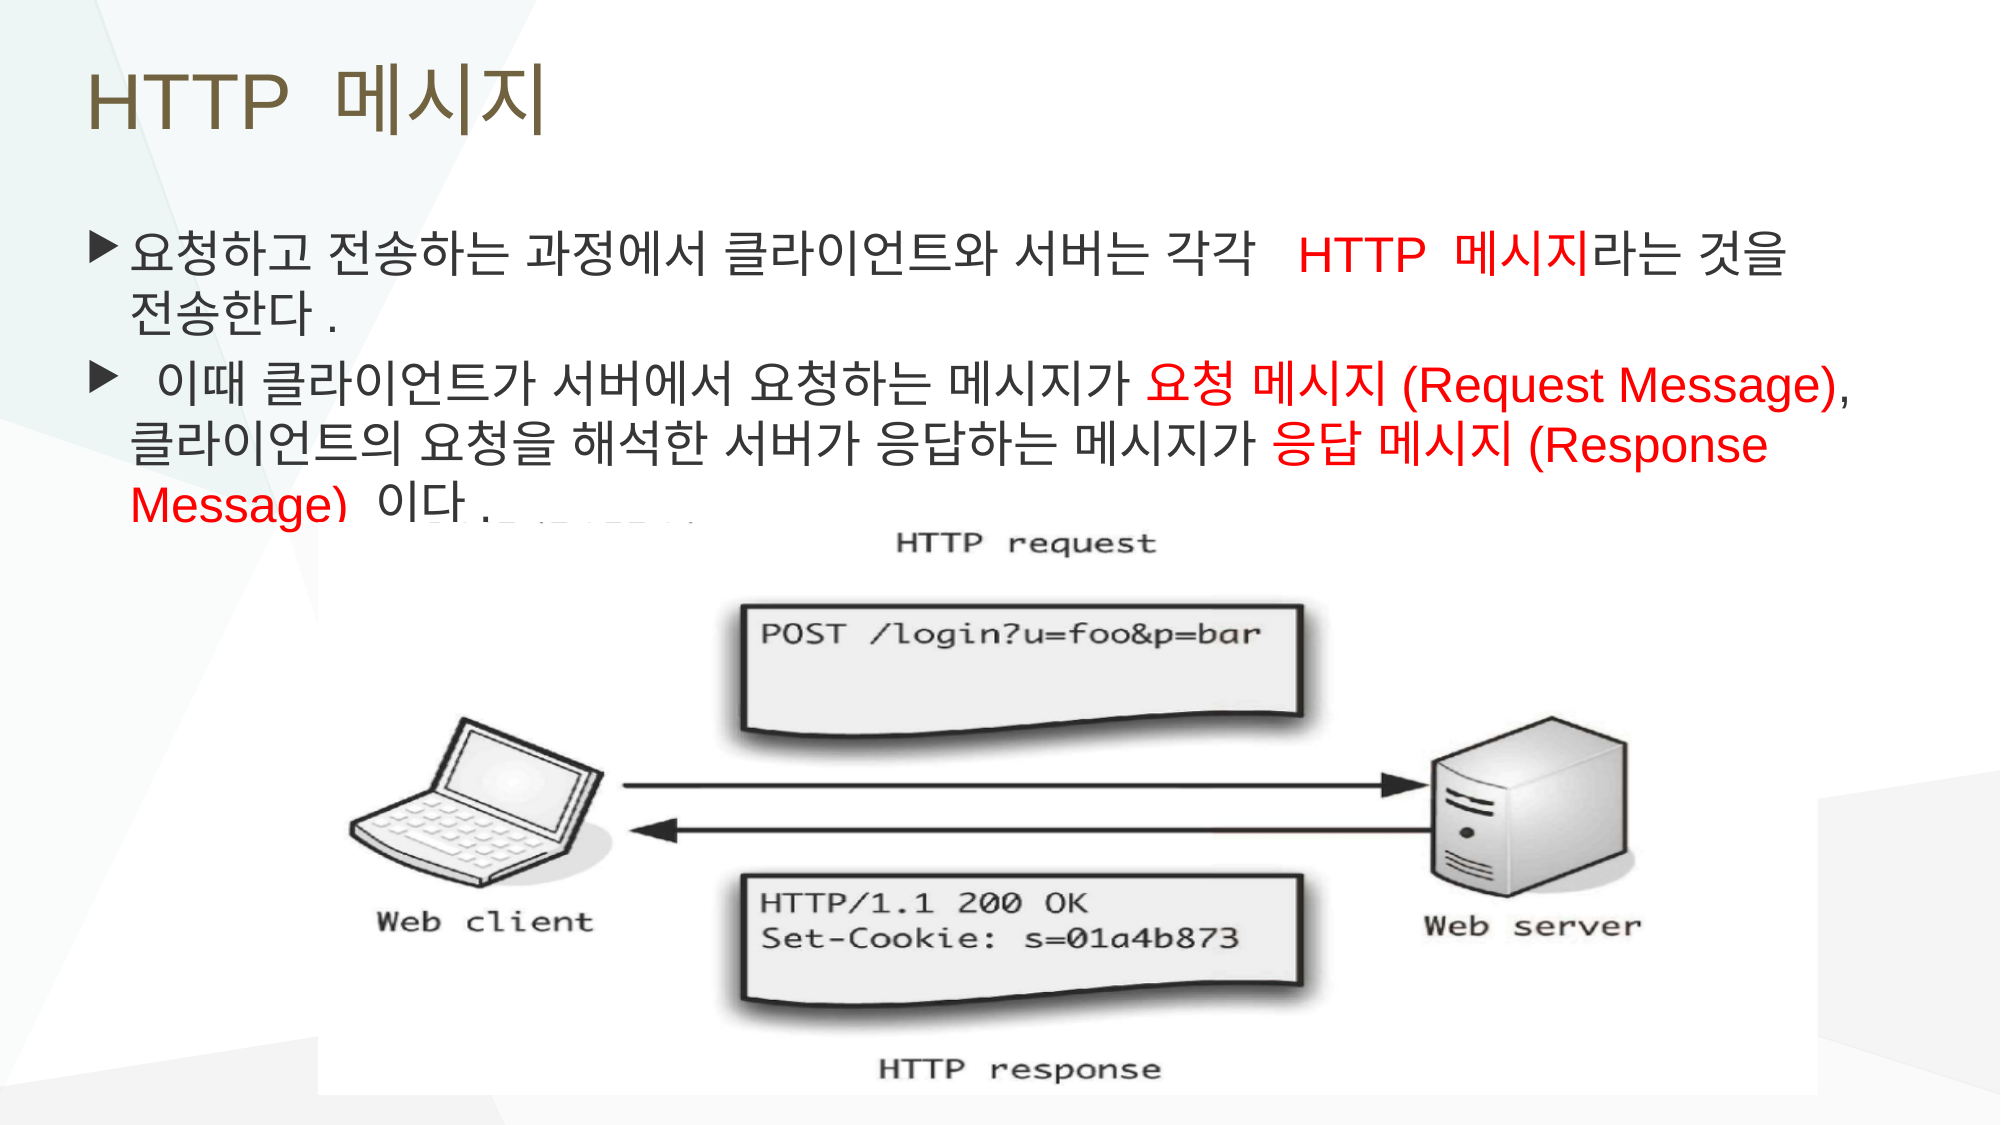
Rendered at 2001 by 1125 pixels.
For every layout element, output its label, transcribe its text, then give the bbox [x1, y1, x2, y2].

picture [317, 521, 1818, 1095]
title HTTP 메시지 [70, 20, 1925, 175]
list 요청하고 전송하는 과정에서 클라이언트와 서버는 각각 HTTP 메시지라는 것을 전송한다. 이때 클라이언트가 서버에서 요청하는 메시지가 요청 메시지(Request Message), 클라이언트의 요청을 해석한 서버가 응답하는 메시지가 응답 메시지(Response Message) 이다. [70, 214, 1925, 1029]
